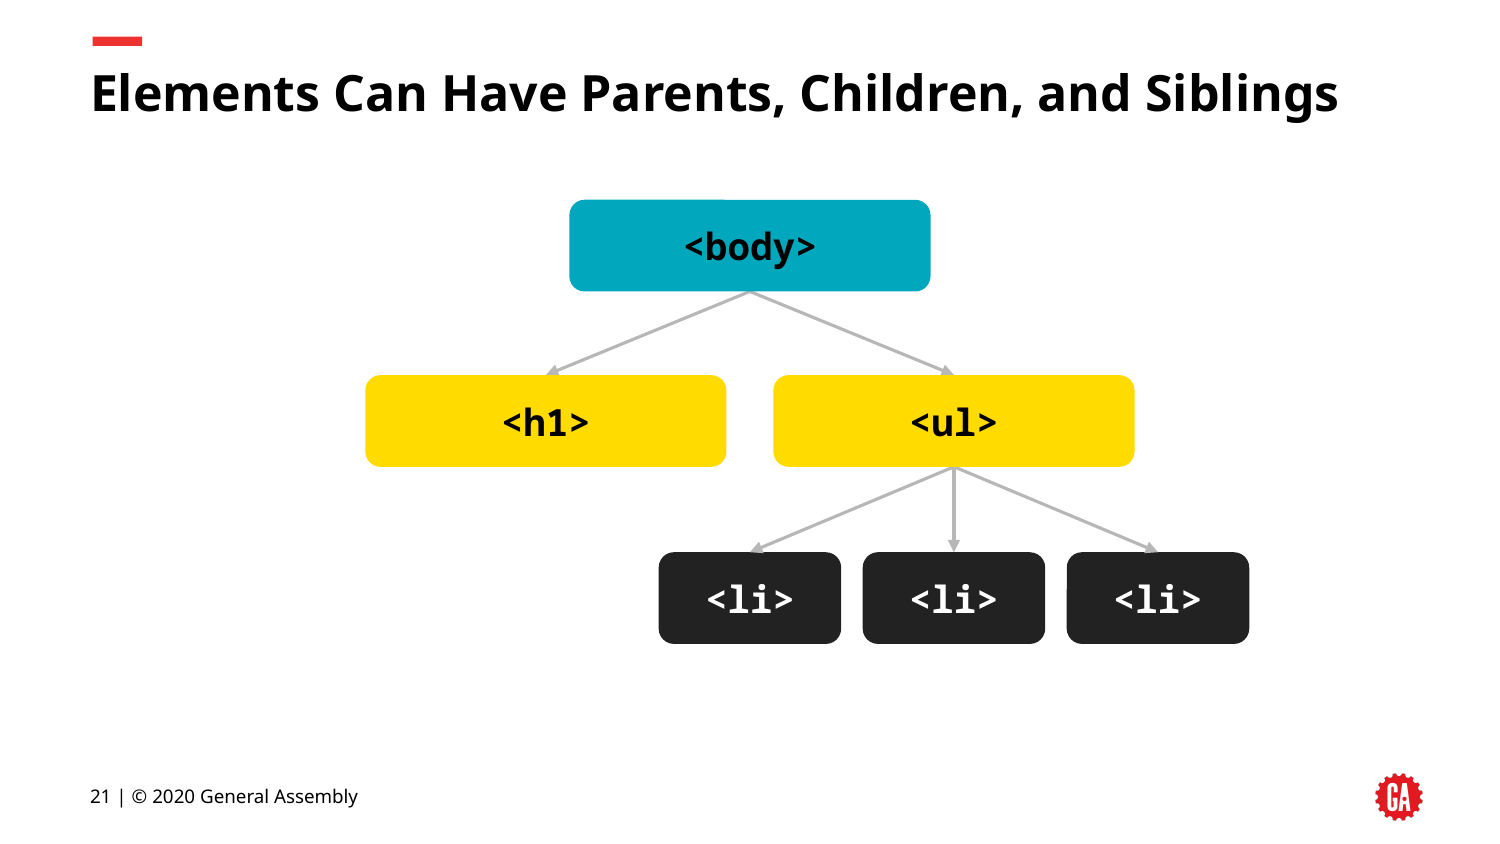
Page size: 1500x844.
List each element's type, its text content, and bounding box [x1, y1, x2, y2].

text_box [749, 466, 952, 553]
picture [1373, 771, 1425, 823]
text_box <li> [658, 552, 842, 644]
text_box <body> [569, 199, 931, 289]
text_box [545, 291, 747, 376]
text_box <li> [862, 561, 1046, 644]
slide_number ‹#› | © 2020 General Assembly [75, 764, 465, 830]
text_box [749, 291, 955, 376]
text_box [953, 466, 1159, 553]
text_box <h1> [365, 375, 727, 467]
text_box <li> [1066, 552, 1250, 644]
text_box <ul> [773, 375, 1135, 465]
title Elements Can Have Parents, Children, and Siblings [75, 46, 1473, 140]
